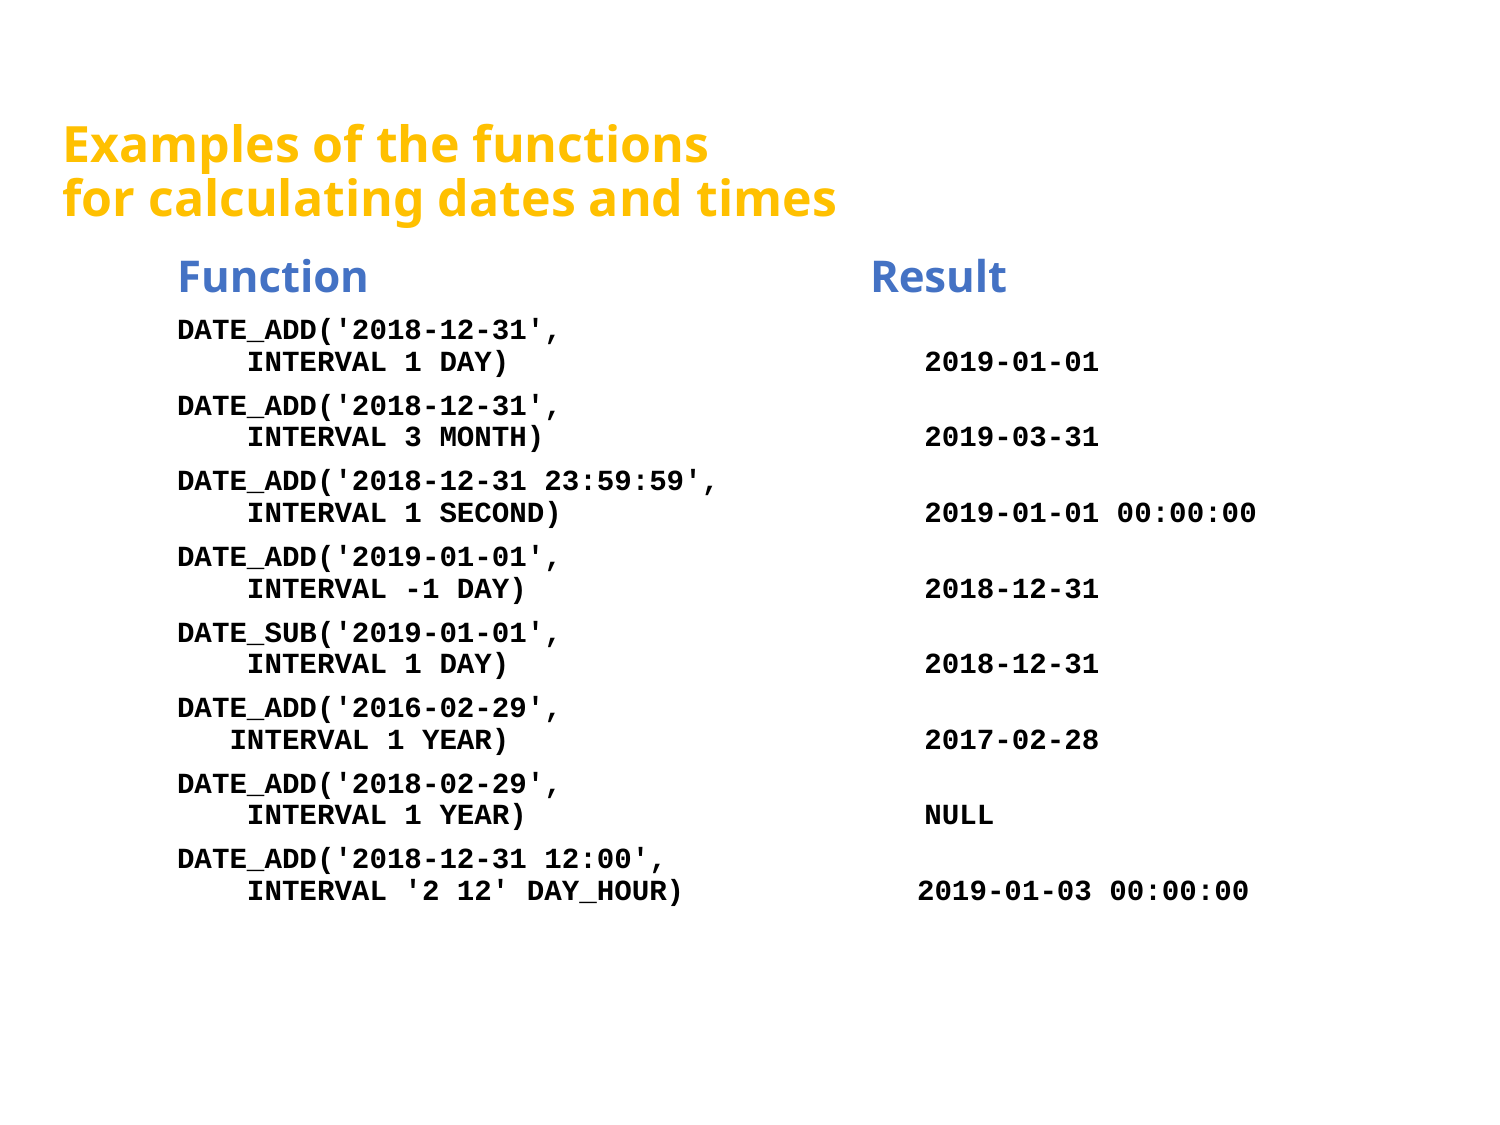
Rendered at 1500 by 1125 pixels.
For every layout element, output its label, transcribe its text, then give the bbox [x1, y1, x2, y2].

list Function Result DATE_ADD('2018-12-31', INTERVAL 1 DAY) 2019-01-01 DATE_ADD('2018-12-31', INTERVAL 3 MONTH) 2019-03-31 DATE_ADD('2018-12-31 23:59:59', INTERVAL 1 SECOND) 2019-01-01 00:00:00 DATE_ADD('2019-01-01', INTERVAL -1 DAY) 2018-12-31 DATE_SUB('2019-01-01', INTERVAL 1 DAY) 2018-12-31 DATE_ADD('2016-02-29', INTERVAL 1 YEAR) 2017-02-28 DATE_ADD('2018-02-29', INTERVAL 1 YEAR) NULL DATE_ADD('2018-12-31 12:00', INTERVAL '2 12' DAY_HOUR) 2019-01-03 00:00:00 [105, 247, 1318, 985]
title Examples of the functions for calculating dates and times [62, 79, 1263, 267]
